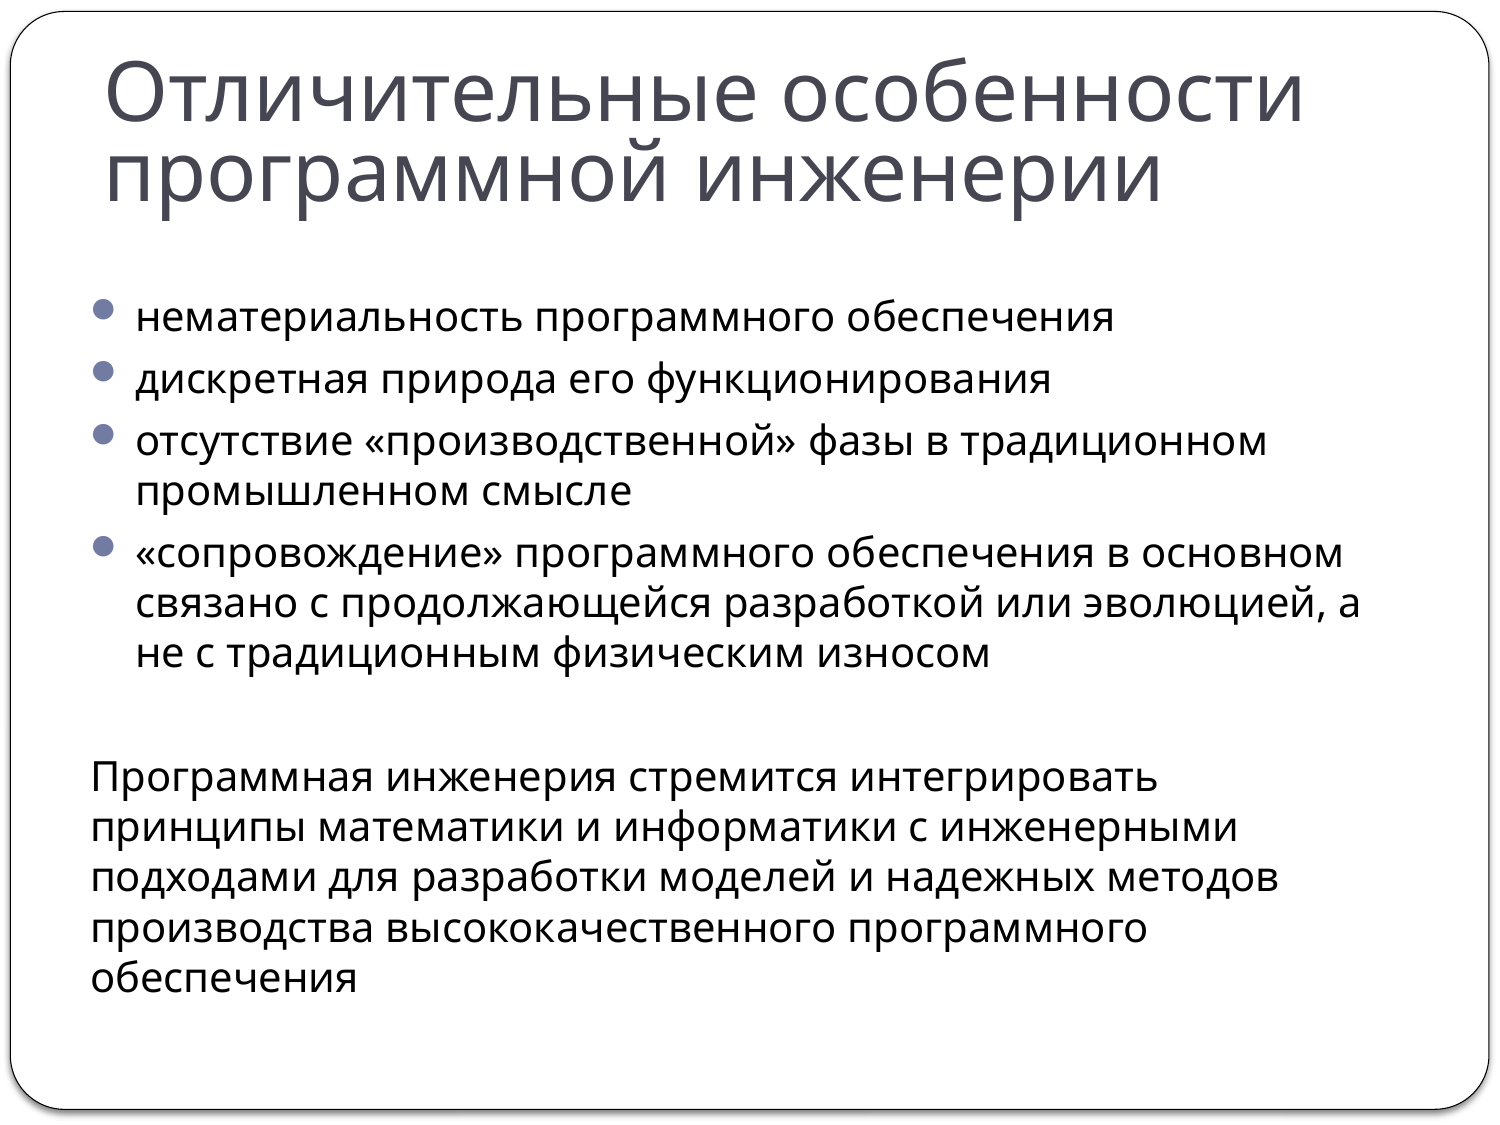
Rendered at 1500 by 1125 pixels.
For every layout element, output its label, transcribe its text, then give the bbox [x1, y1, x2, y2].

title Отличительные особенности программной инженерии [88, 45, 1425, 233]
list нематериальность программного обеспечения дискретная природа его функционирования отсутствие «производственной» фазы в традиционном промышленном смысле «сопровождение» программного обеспечения в основном связано с продолжающейся разработкой или эволюцией, а не с традиционным физическим износом Программная инженерия стремится интегрировать принципы математики и информатики с инженерными подходами для разработки моделей и надежных методов производства высококачественного программного обеспечения [75, 282, 1388, 1047]
